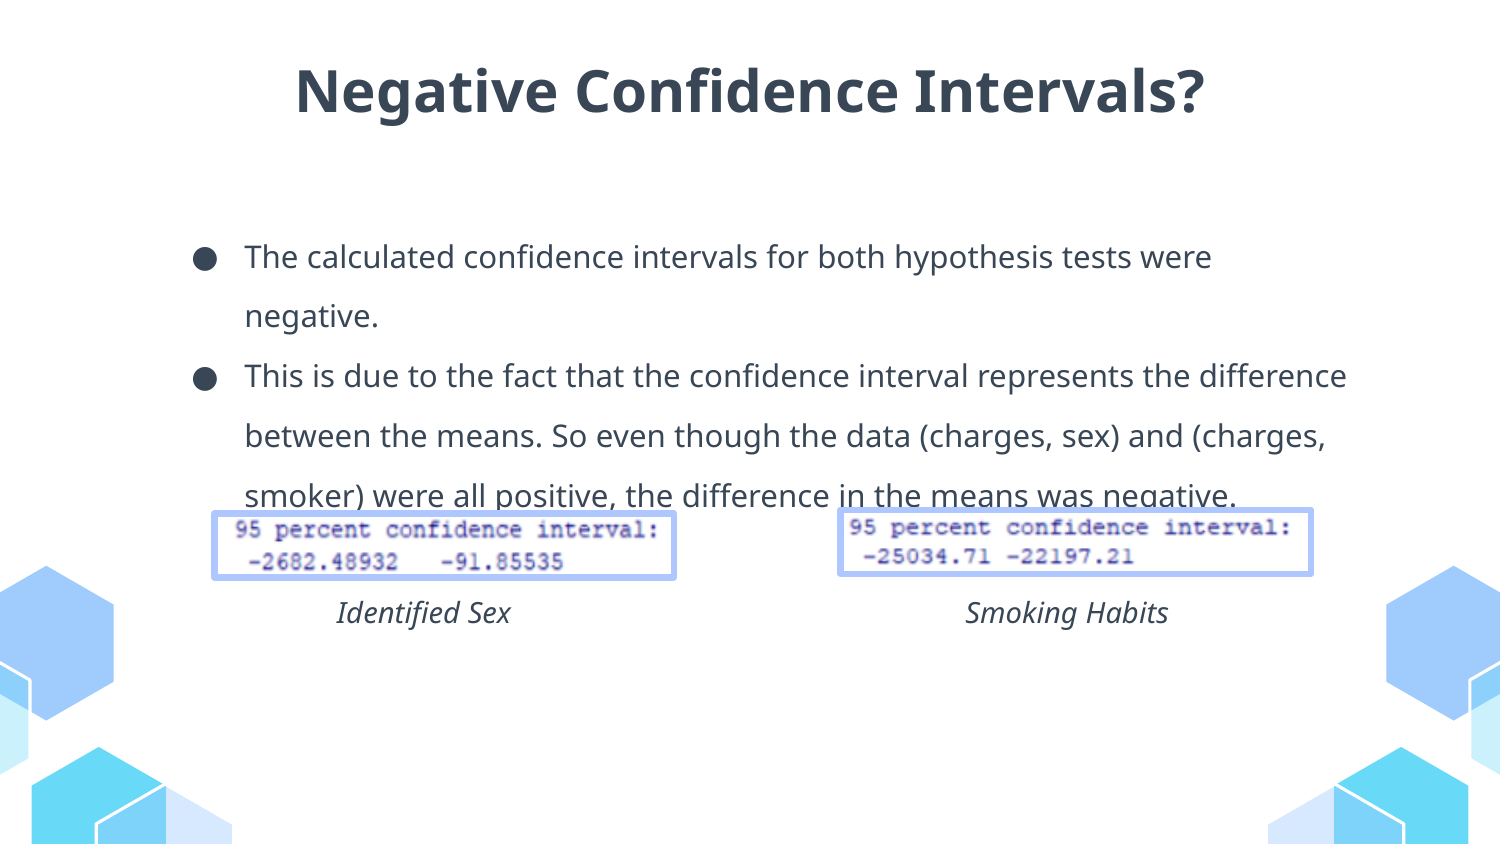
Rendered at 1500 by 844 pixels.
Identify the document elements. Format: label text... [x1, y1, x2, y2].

text_box Smoking Habits [950, 580, 1280, 615]
text_box The calculated confidence intervals for both hypothesis tests were negative. This is due to the fact that the confidence interval represents the difference between the means. So even though the data (charges, sex) and (charges, smoker) were all positive, the difference in the means was negative. [154, 199, 1372, 529]
title Negative Confidence Intervals? [118, 39, 1382, 133]
picture [217, 516, 671, 575]
picture [843, 512, 1308, 571]
text_box Identified Sex [321, 582, 652, 615]
